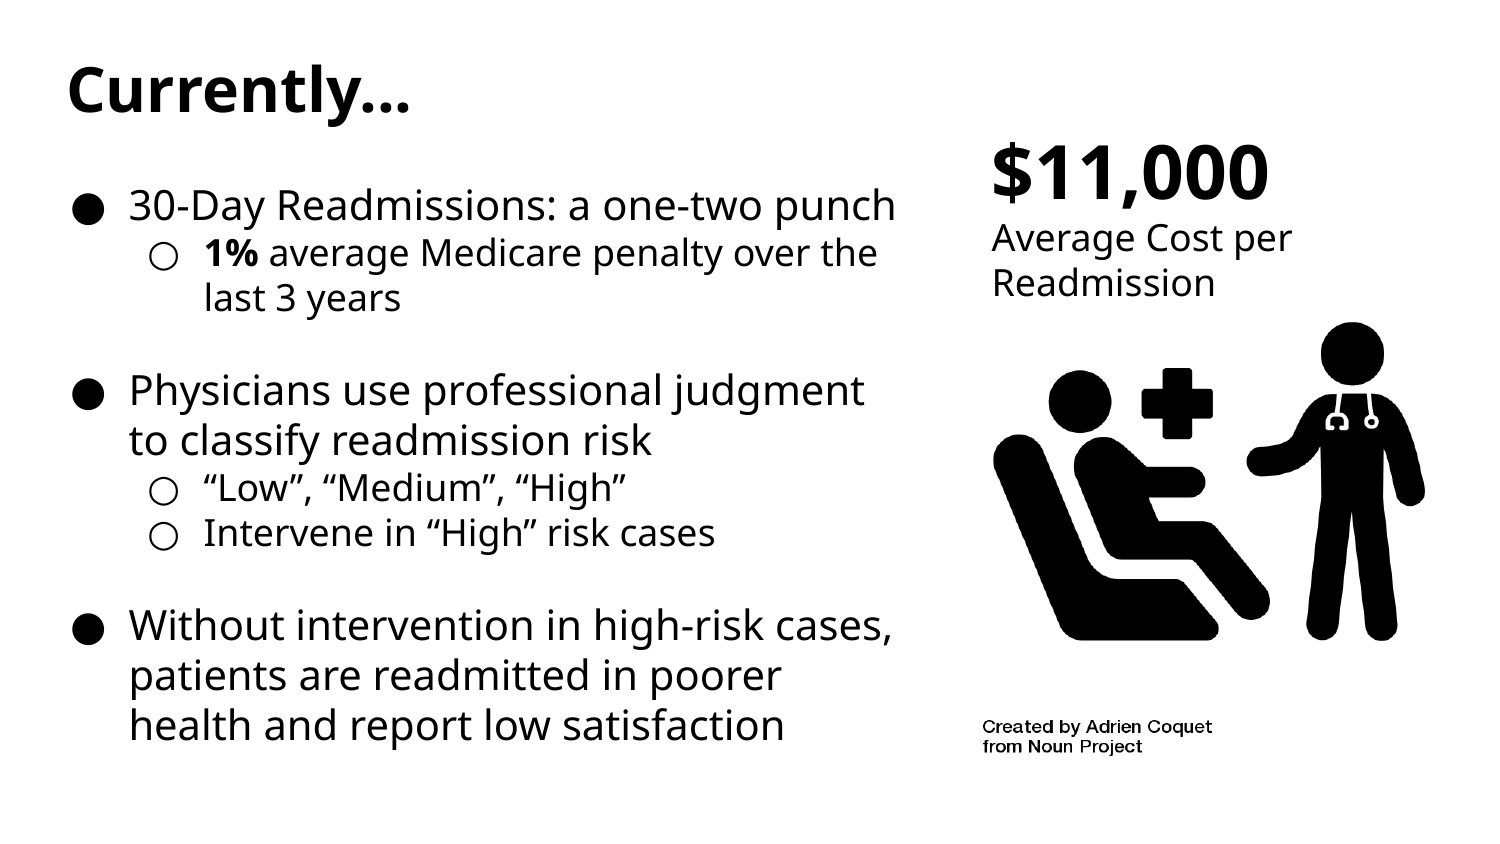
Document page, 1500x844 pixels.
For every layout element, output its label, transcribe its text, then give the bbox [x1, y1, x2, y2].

title Currently... [51, 35, 1449, 138]
picture [944, 254, 1475, 785]
list 30-Day Readmissions: a one-two punch 1% average Medicare penalty over the last 3 years Physicians use professional judgment to classify readmission risk “Low”, “Medium”, “High” Intervene in “High” risk cases Without intervention in high-risk cases, patients are readmitted in poorer health and report low satisfaction [38, 164, 921, 804]
text_box $11,000 Average Cost per Readmission [976, 109, 1392, 253]
